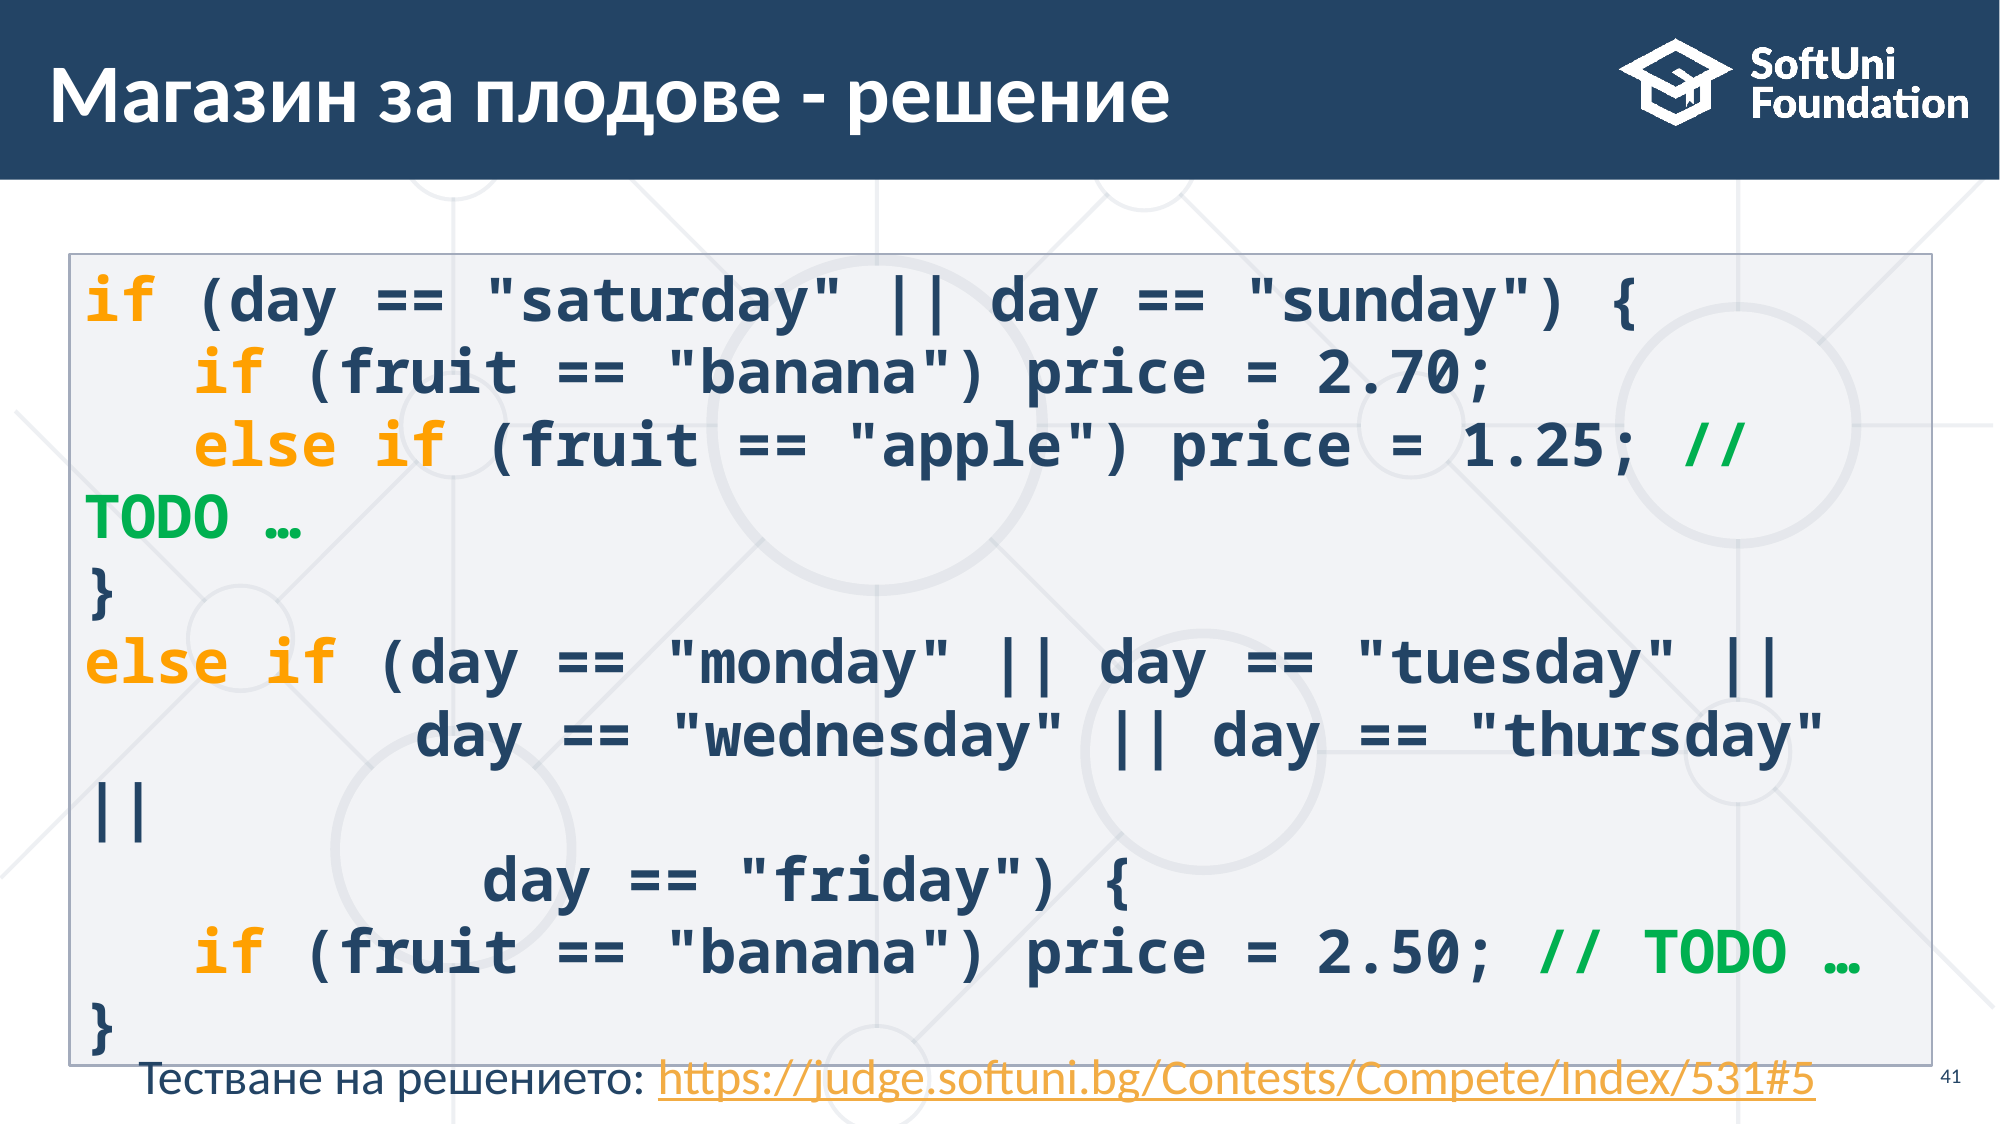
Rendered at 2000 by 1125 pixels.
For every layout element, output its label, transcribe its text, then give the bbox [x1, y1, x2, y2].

picture [1618, 38, 1968, 126]
text_box Тестване на решението: https://judge.softuni.bg/Contests/Compete/Index/531#5 [123, 1037, 1874, 1113]
title Магазин за плодове - решение [31, 16, 1591, 162]
text_box if (day == "saturday" || day == "sunday") { if (fruit == "banana") price = 2.70; else if (fruit == "apple") price = 1.25; // TODO … } else if (day == "monday" || day == "tuesday" || day == "wednesday" || day == "thursday" || day == "friday") { if (fruit == "banana") price = 2.50; // TODO … } [69, 253, 1932, 1066]
slide_number 41 [1896, 1049, 1968, 1101]
